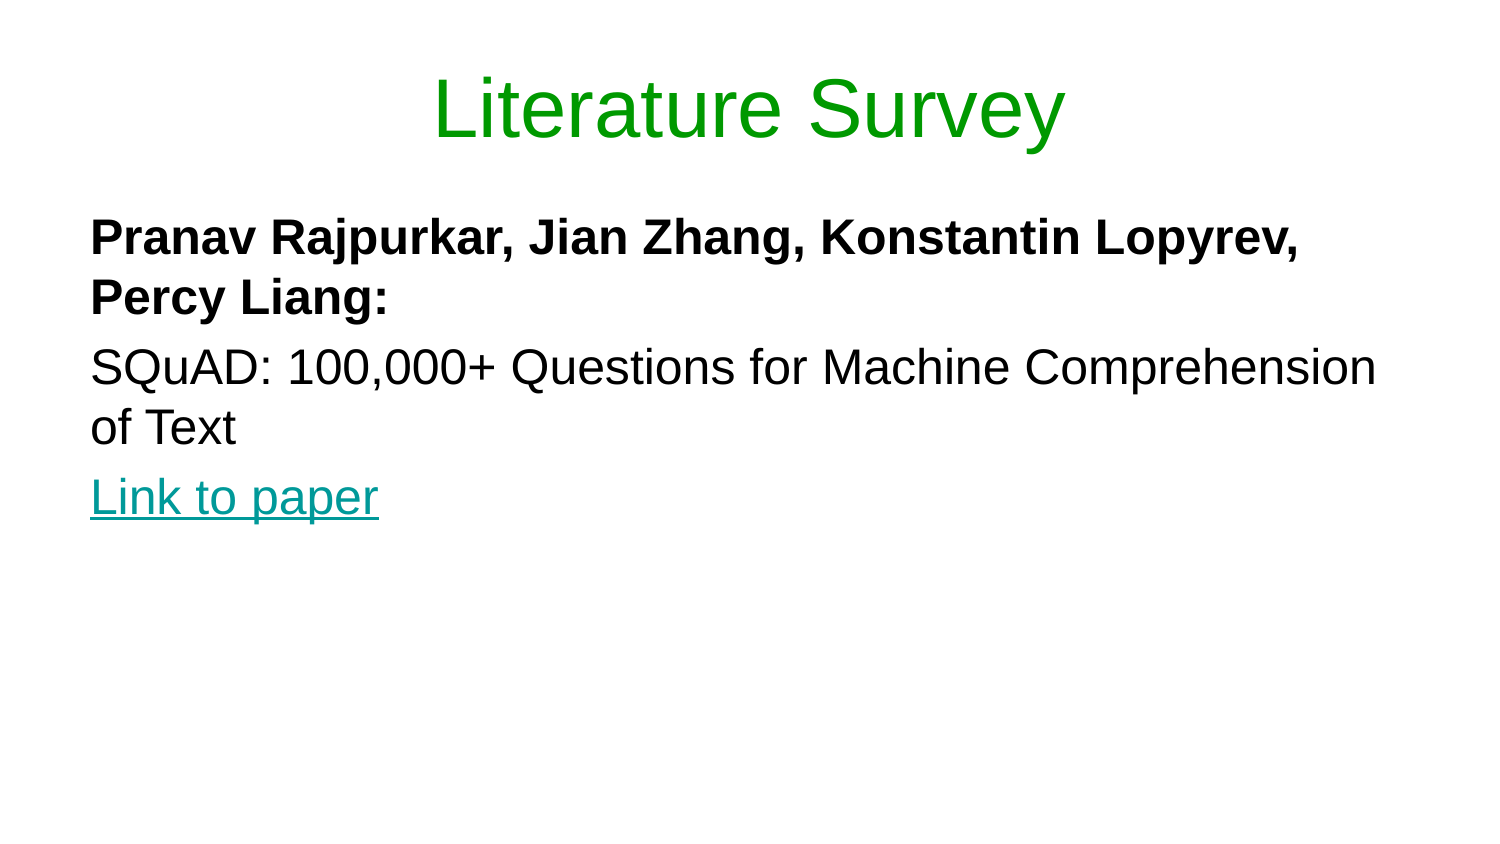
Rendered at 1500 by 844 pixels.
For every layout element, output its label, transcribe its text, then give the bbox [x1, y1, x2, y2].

title Literature Survey [75, 33, 1425, 175]
list Pranav Rajpurkar, Jian Zhang, Konstantin Lopyrev, Percy Liang: SQuAD: 100,000+ Questions for Machine Comprehension of Text Link to paper [75, 196, 1425, 754]
